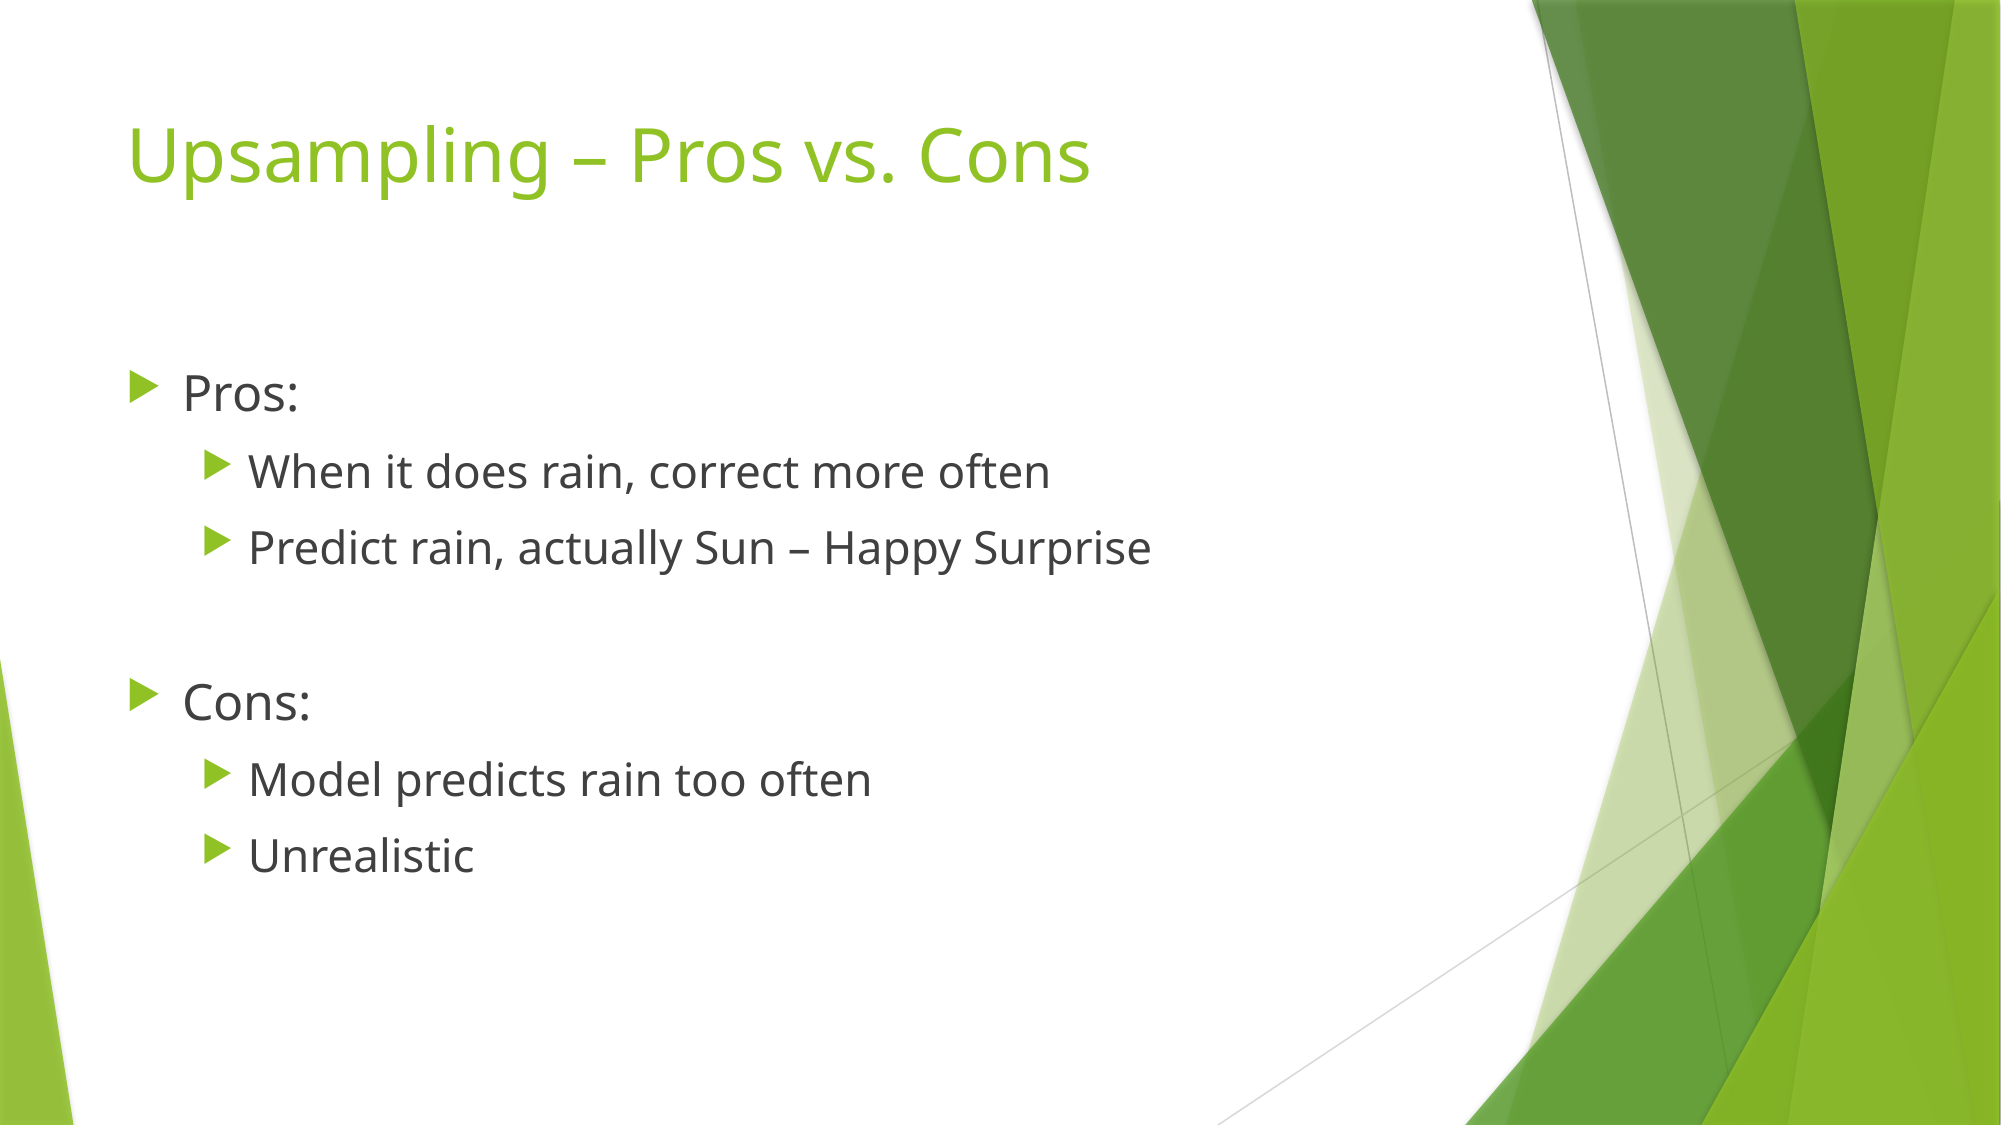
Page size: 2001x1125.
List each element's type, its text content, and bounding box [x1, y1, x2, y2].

list Pros: When it does rain, correct more often Predict rain, actually Sun – Happy Surprise Cons: Model predicts rain too often Unrealistic [111, 354, 1522, 992]
title Upsampling – Pros vs. Cons [111, 99, 1522, 317]
